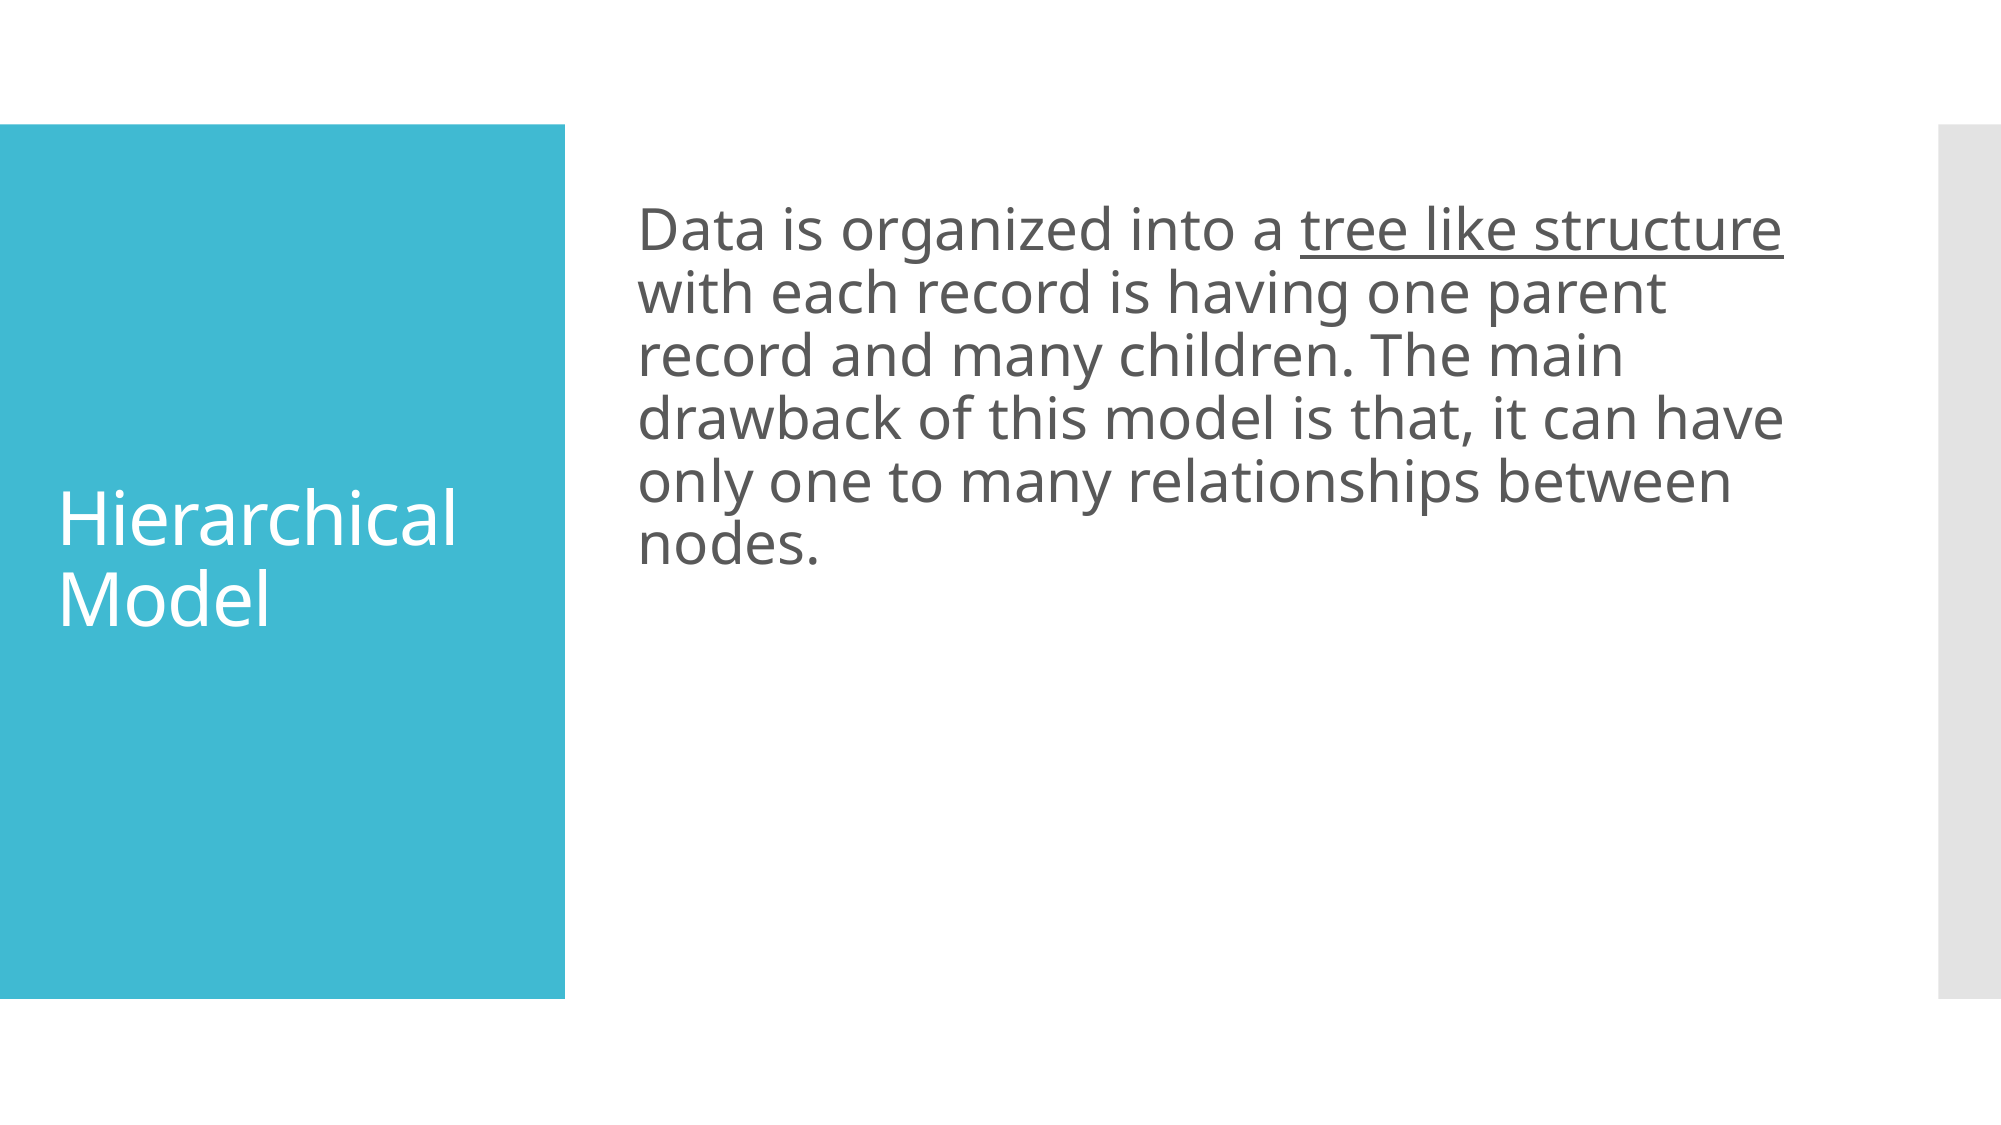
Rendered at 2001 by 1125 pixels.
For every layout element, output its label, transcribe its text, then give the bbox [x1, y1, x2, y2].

title Hierarchical Model [41, 184, 525, 940]
list Data is organized into a tree like structure with each record is having one parent record and many children. The main drawback of this model is that, it can have only one to many relationships between nodes. [622, 0, 1854, 954]
